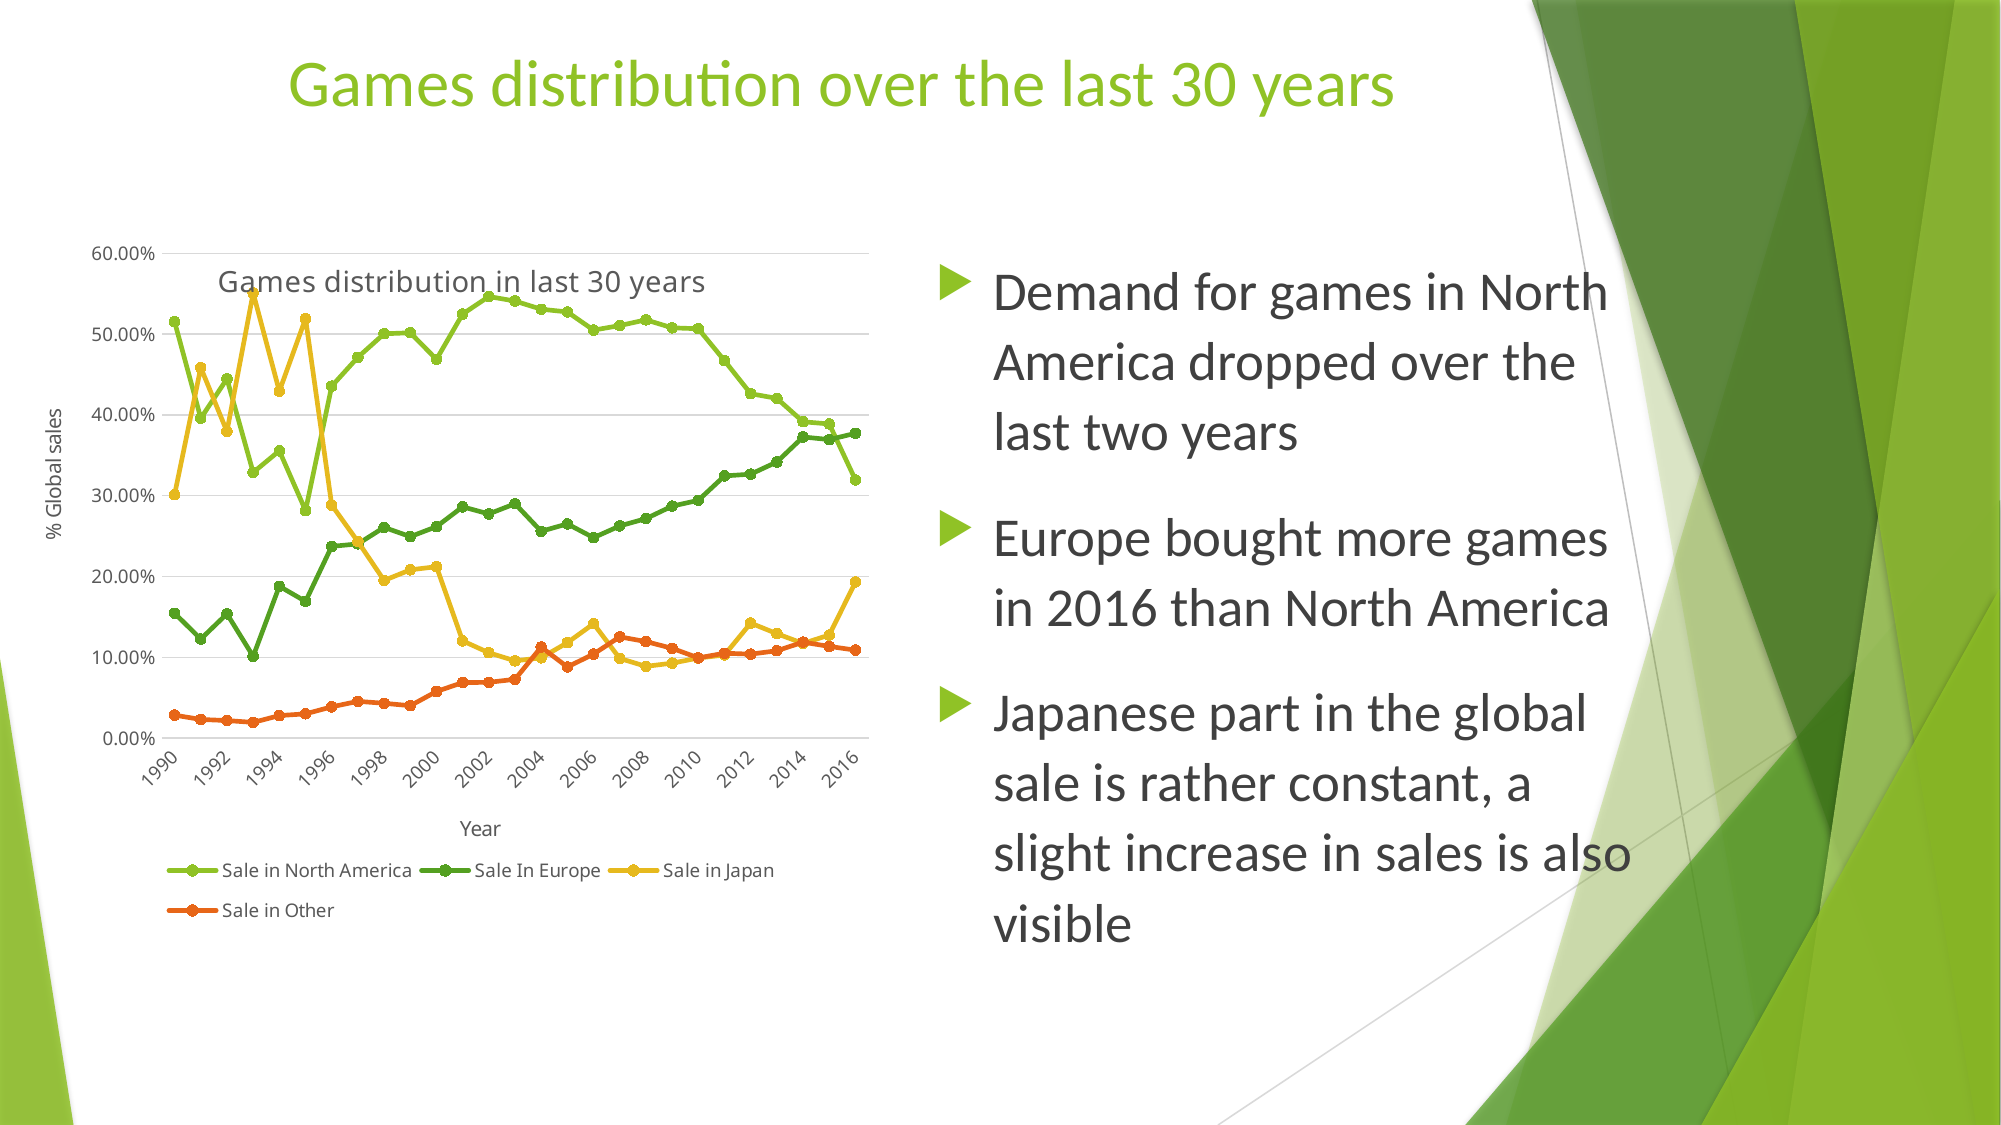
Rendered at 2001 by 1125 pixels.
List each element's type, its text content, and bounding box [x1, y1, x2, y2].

title Games distribution over the last 30 years [137, 26, 1548, 244]
text_box Demand for games in North America dropped over the last two years Europe bought more games in 2016 than North America Japanese part in the global sale is rather constant, a slight increase in sales is also visible [920, 243, 1656, 975]
chart [28, 229, 897, 943]
